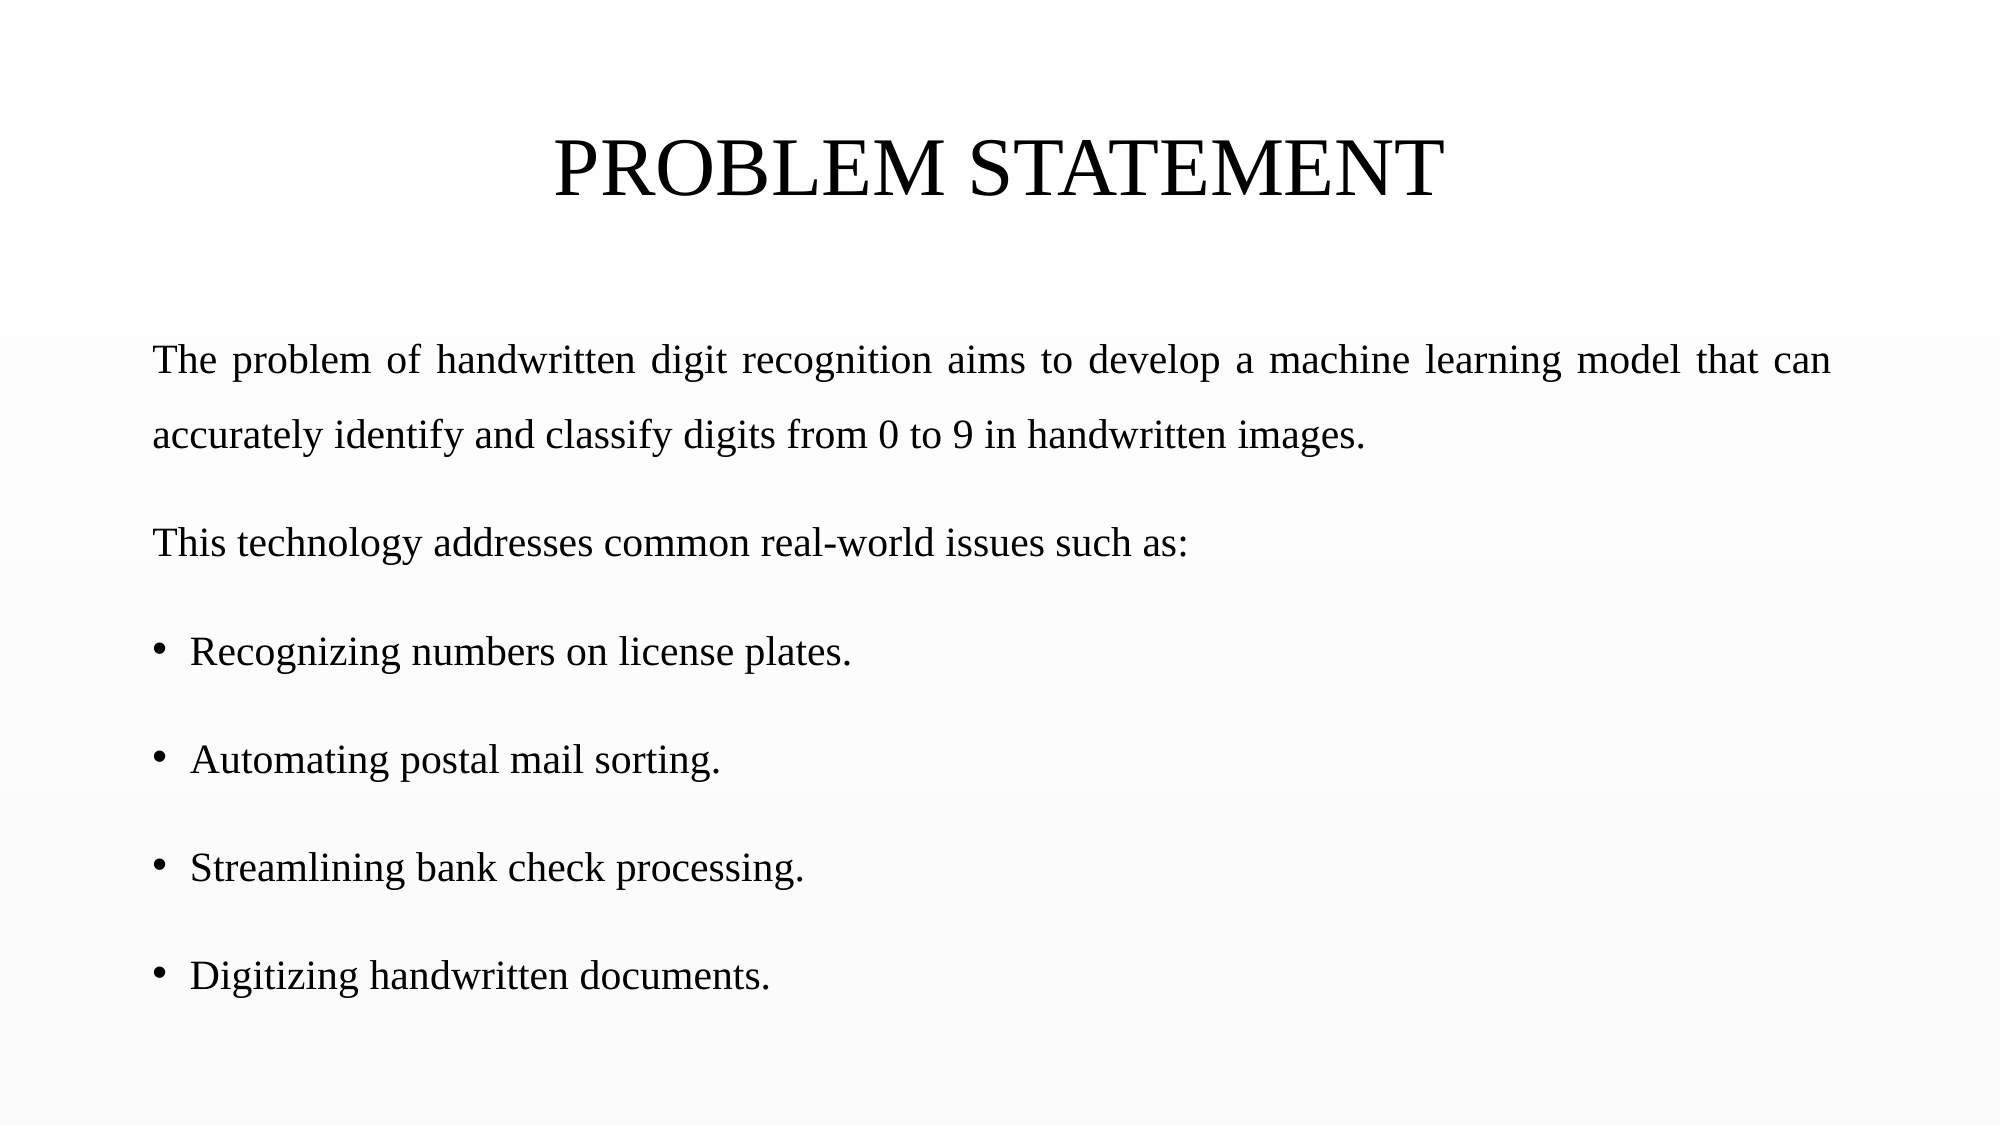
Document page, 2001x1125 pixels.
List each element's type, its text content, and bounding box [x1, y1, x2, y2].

list The problem of handwritten digit recognition aims to develop a machine learning model that can accurately identify and classify digits from 0 to 9 in handwritten images. This technology addresses common real-world issues such as: Recognizing numbers on license plates. Automating postal mail sorting. Streamlining bank check processing. Digitizing handwritten documents. [137, 299, 1863, 1014]
title PROBLEM STATEMENT [137, 59, 1863, 278]
